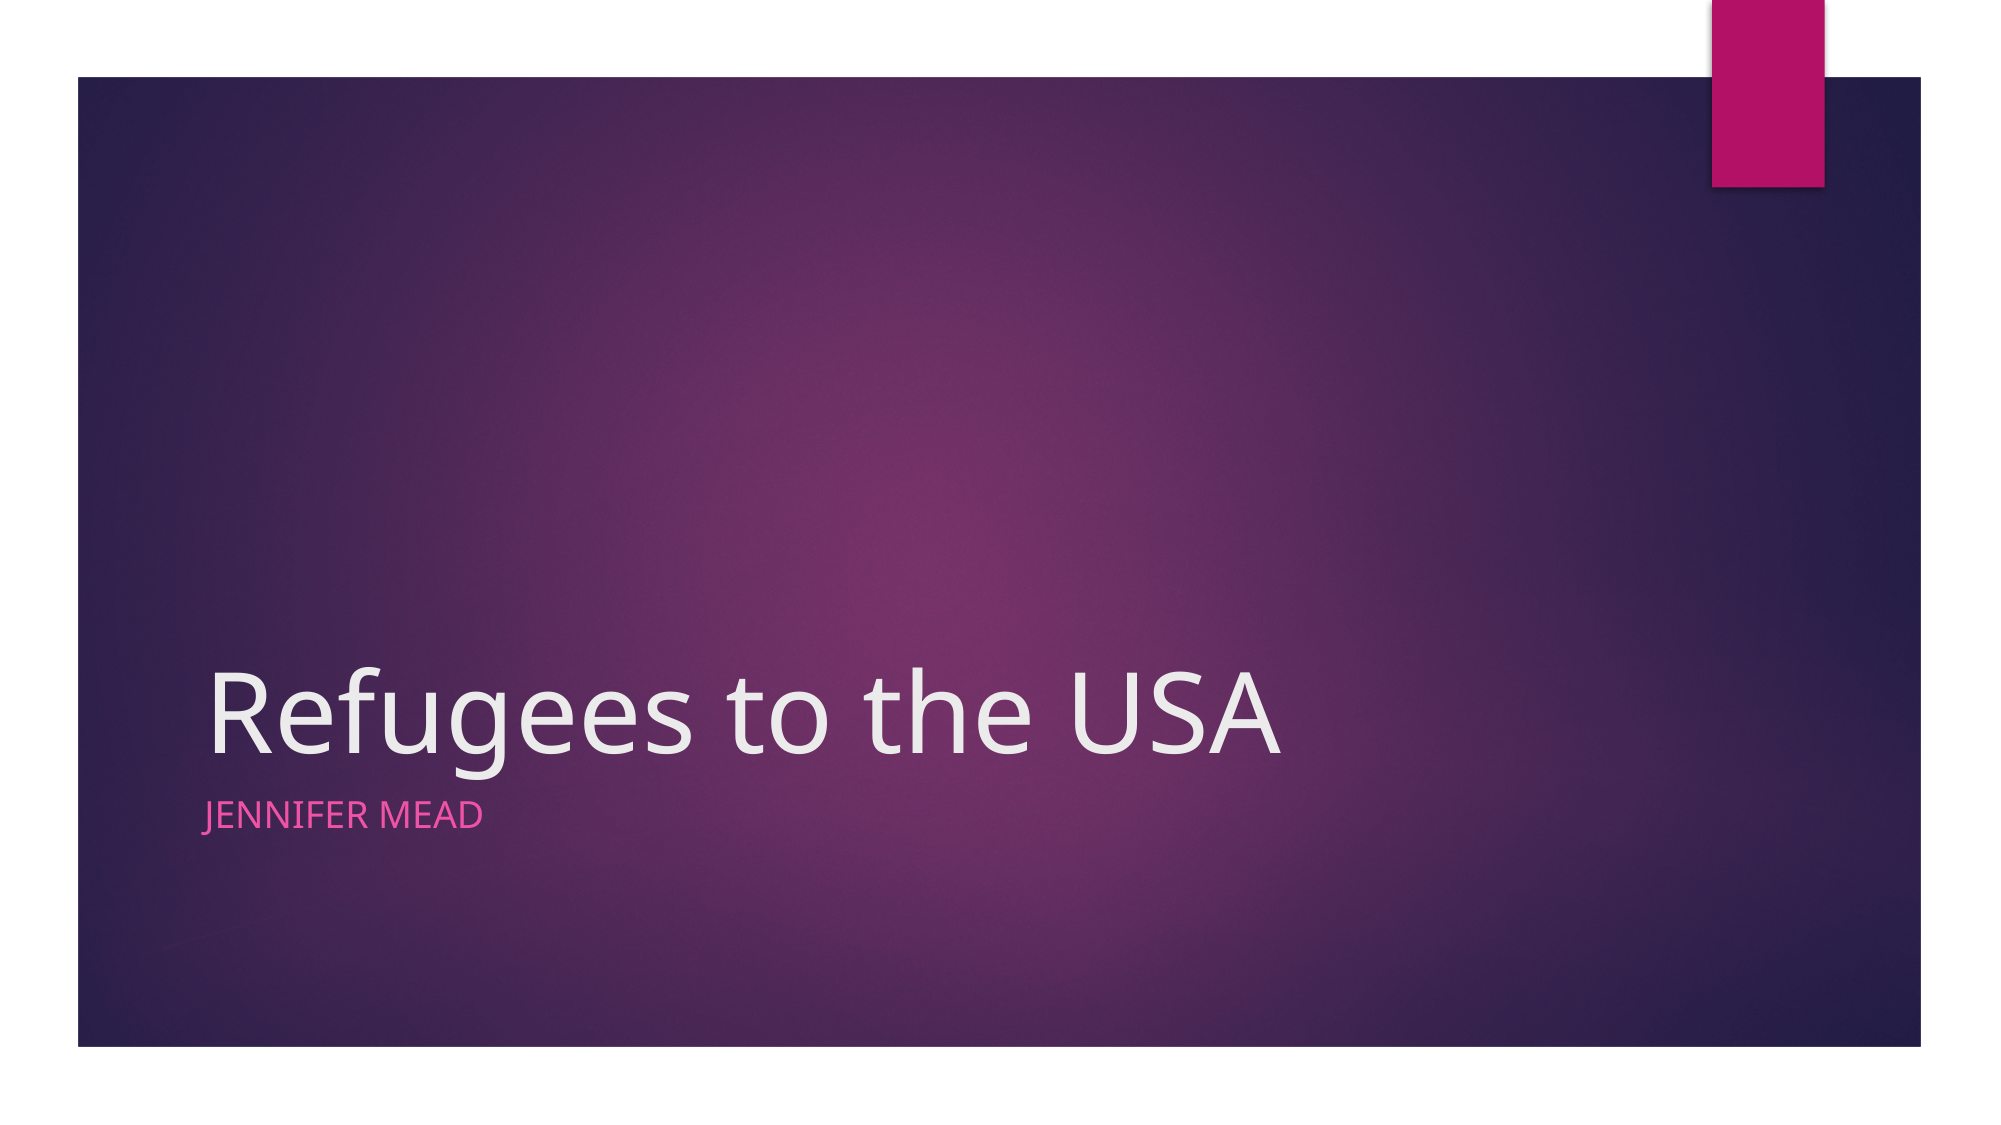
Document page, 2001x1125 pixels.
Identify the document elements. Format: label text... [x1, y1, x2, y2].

title Refugees to the USA [189, 344, 1638, 783]
subtitle Jennifer Mead [189, 783, 1638, 925]
